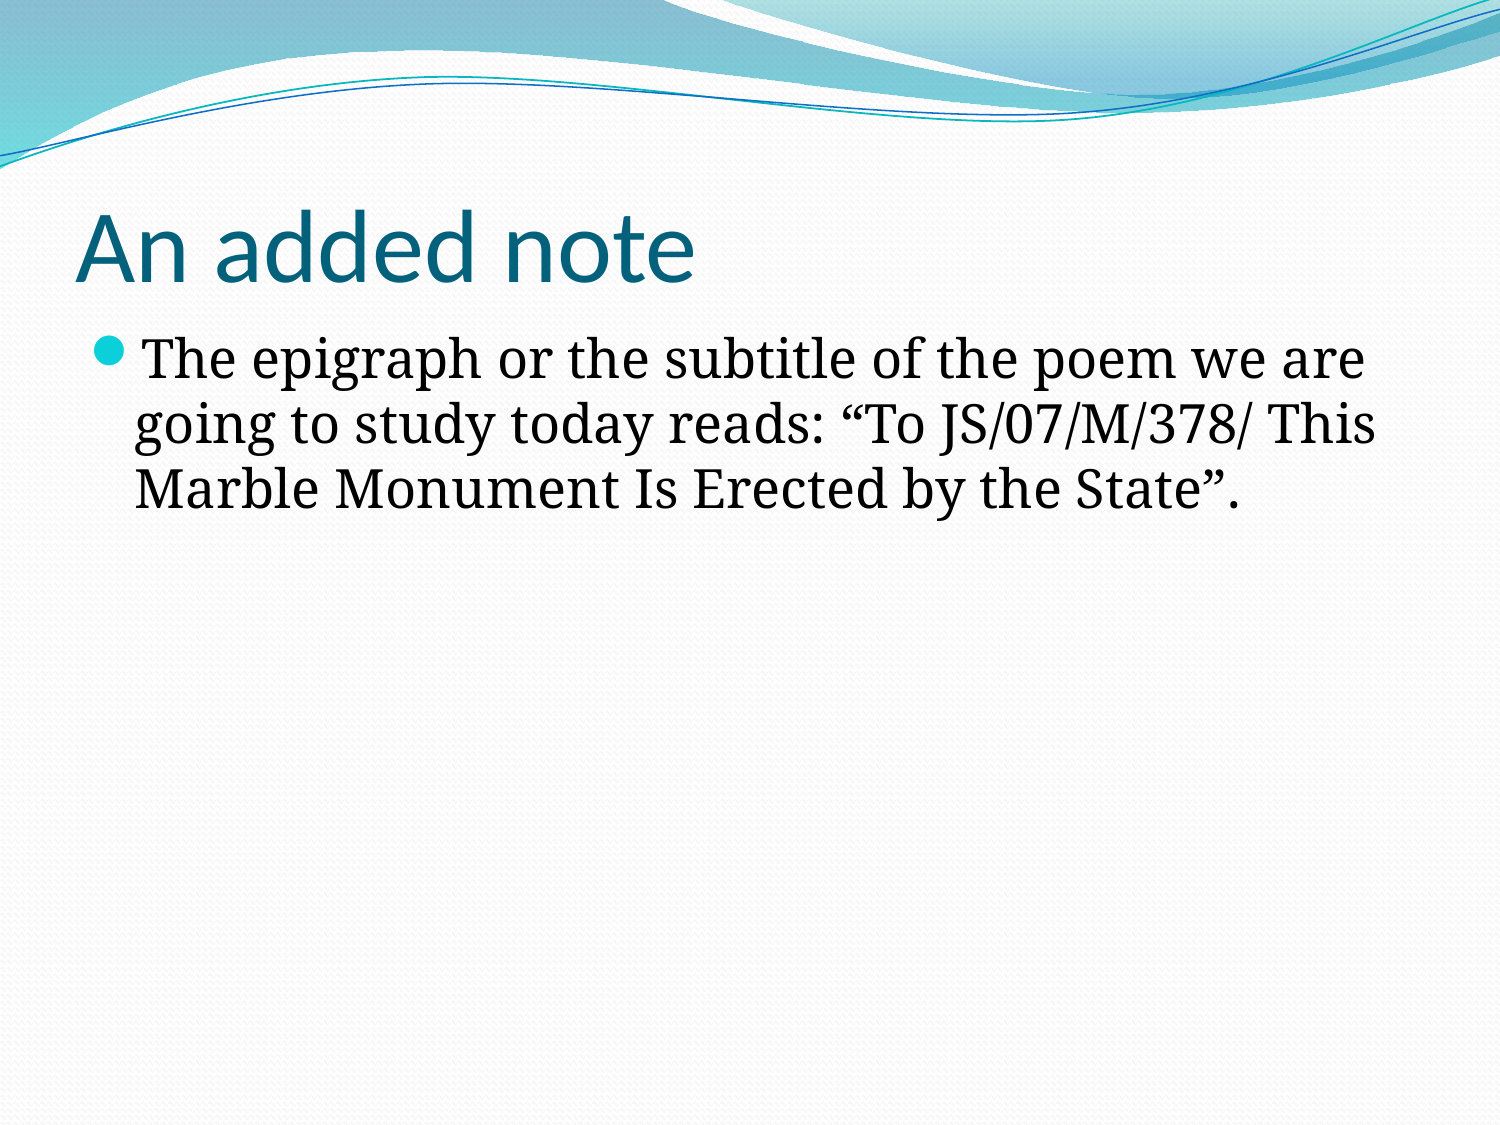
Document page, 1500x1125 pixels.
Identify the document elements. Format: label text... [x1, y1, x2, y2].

list The epigraph or the subtitle of the poem we are going to study today reads: “To JS/07/M/378/ This Marble Monument Is Erected by the State”. [75, 317, 1425, 1038]
title An added note [75, 115, 1425, 303]
